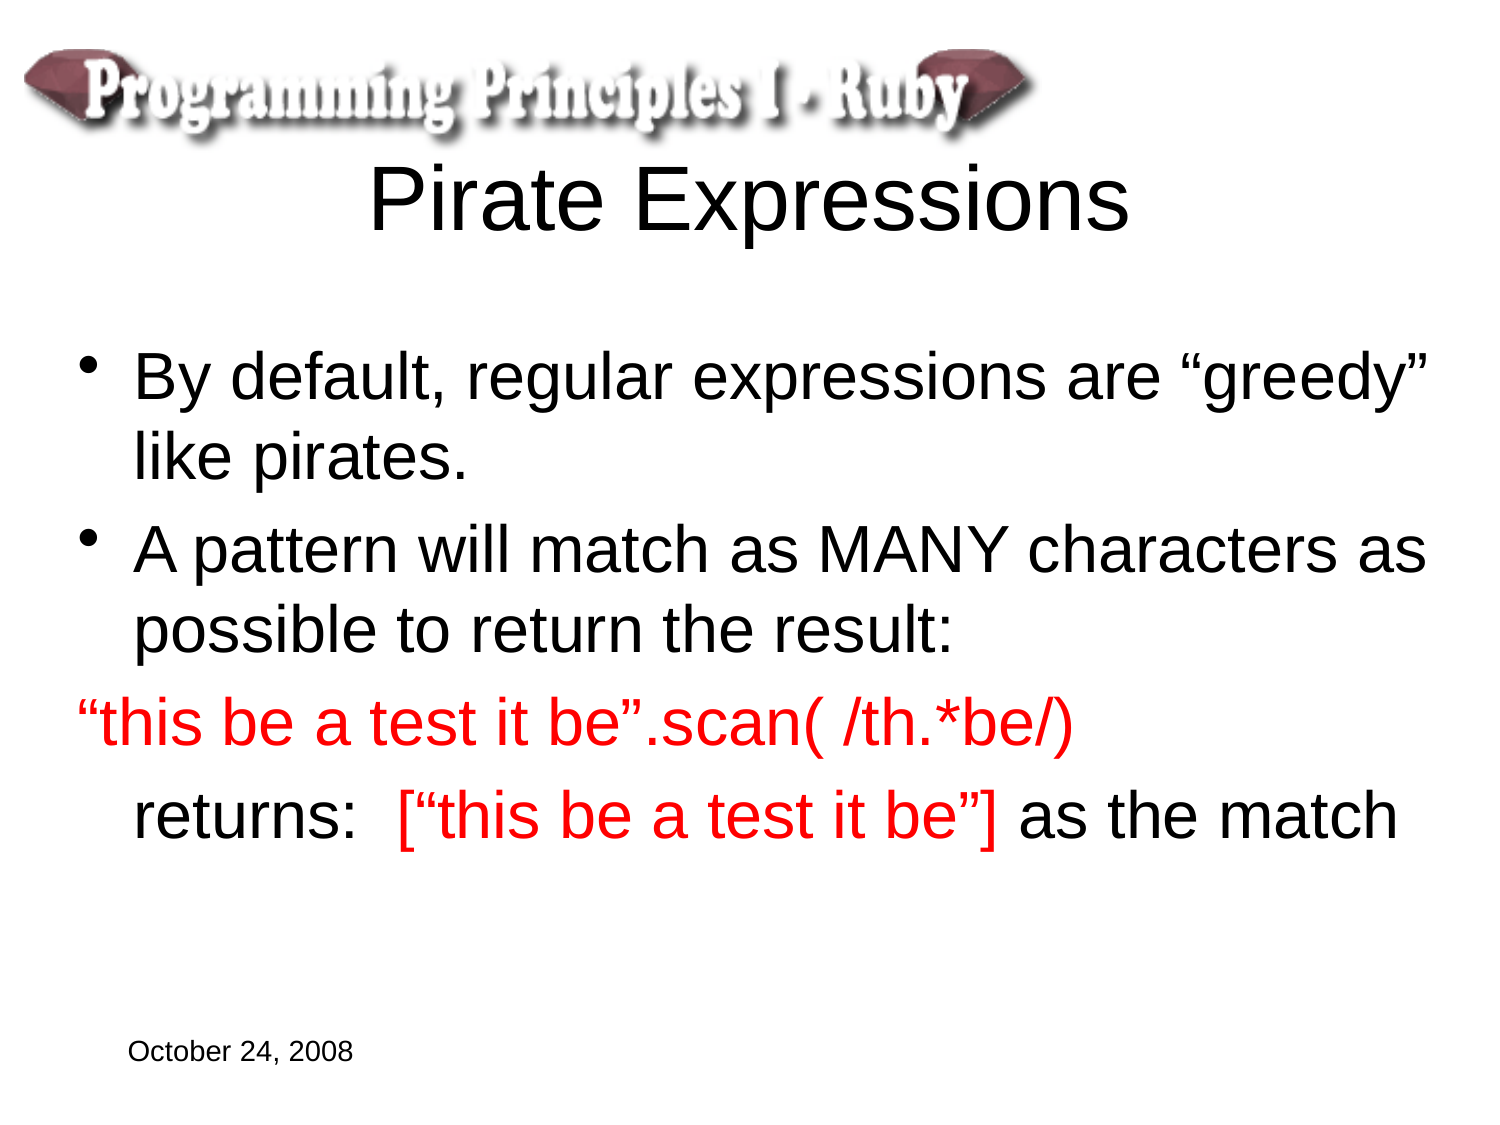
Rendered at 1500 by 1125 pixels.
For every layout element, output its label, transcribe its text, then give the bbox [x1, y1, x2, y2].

list By default, regular expressions are “greedy” like pirates. A pattern will match as MANY characters as possible to return the result: “this be a test it be”.scan( /th.*be/) returns: [“this be a test it be”] as the match [62, 324, 1463, 1001]
picture [24, 49, 1042, 153]
title Pirate Expressions [112, 99, 1388, 288]
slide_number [112, 1024, 426, 1101]
